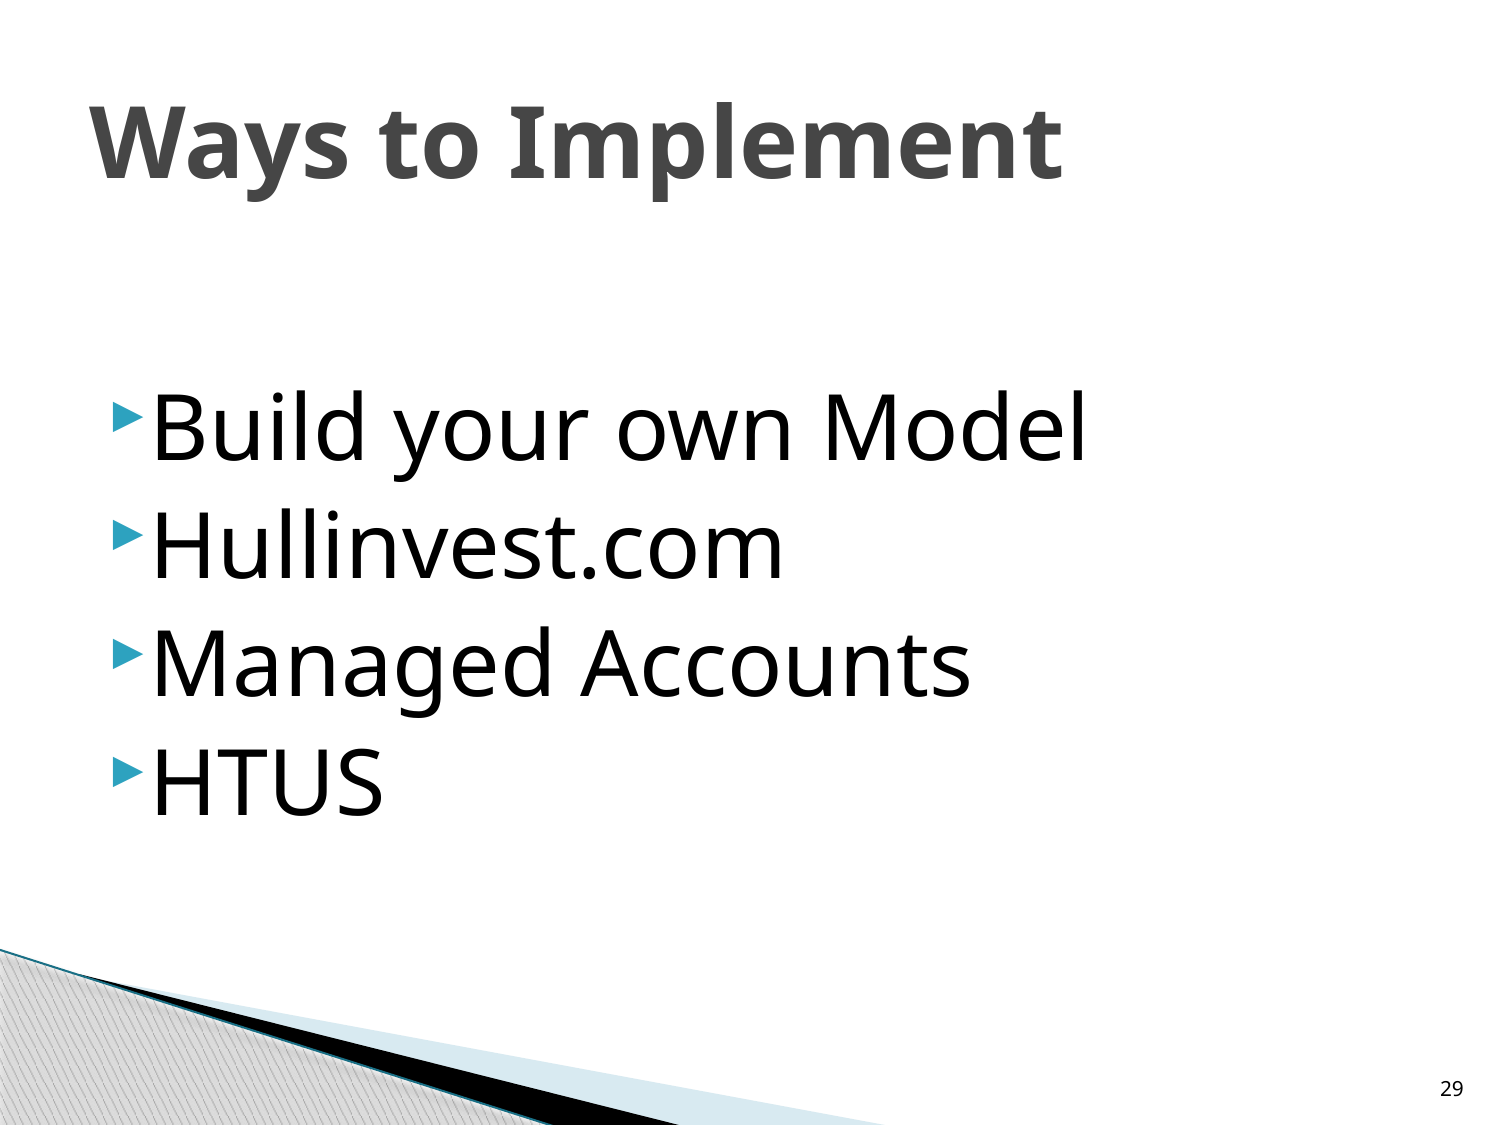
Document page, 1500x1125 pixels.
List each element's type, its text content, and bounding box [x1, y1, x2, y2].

list Build your own Model Hullinvest.com Managed Accounts HTUS [75, 243, 1425, 986]
slide_number 29 [1418, 1051, 1479, 1112]
title Ways to Implement [75, 45, 1425, 233]
